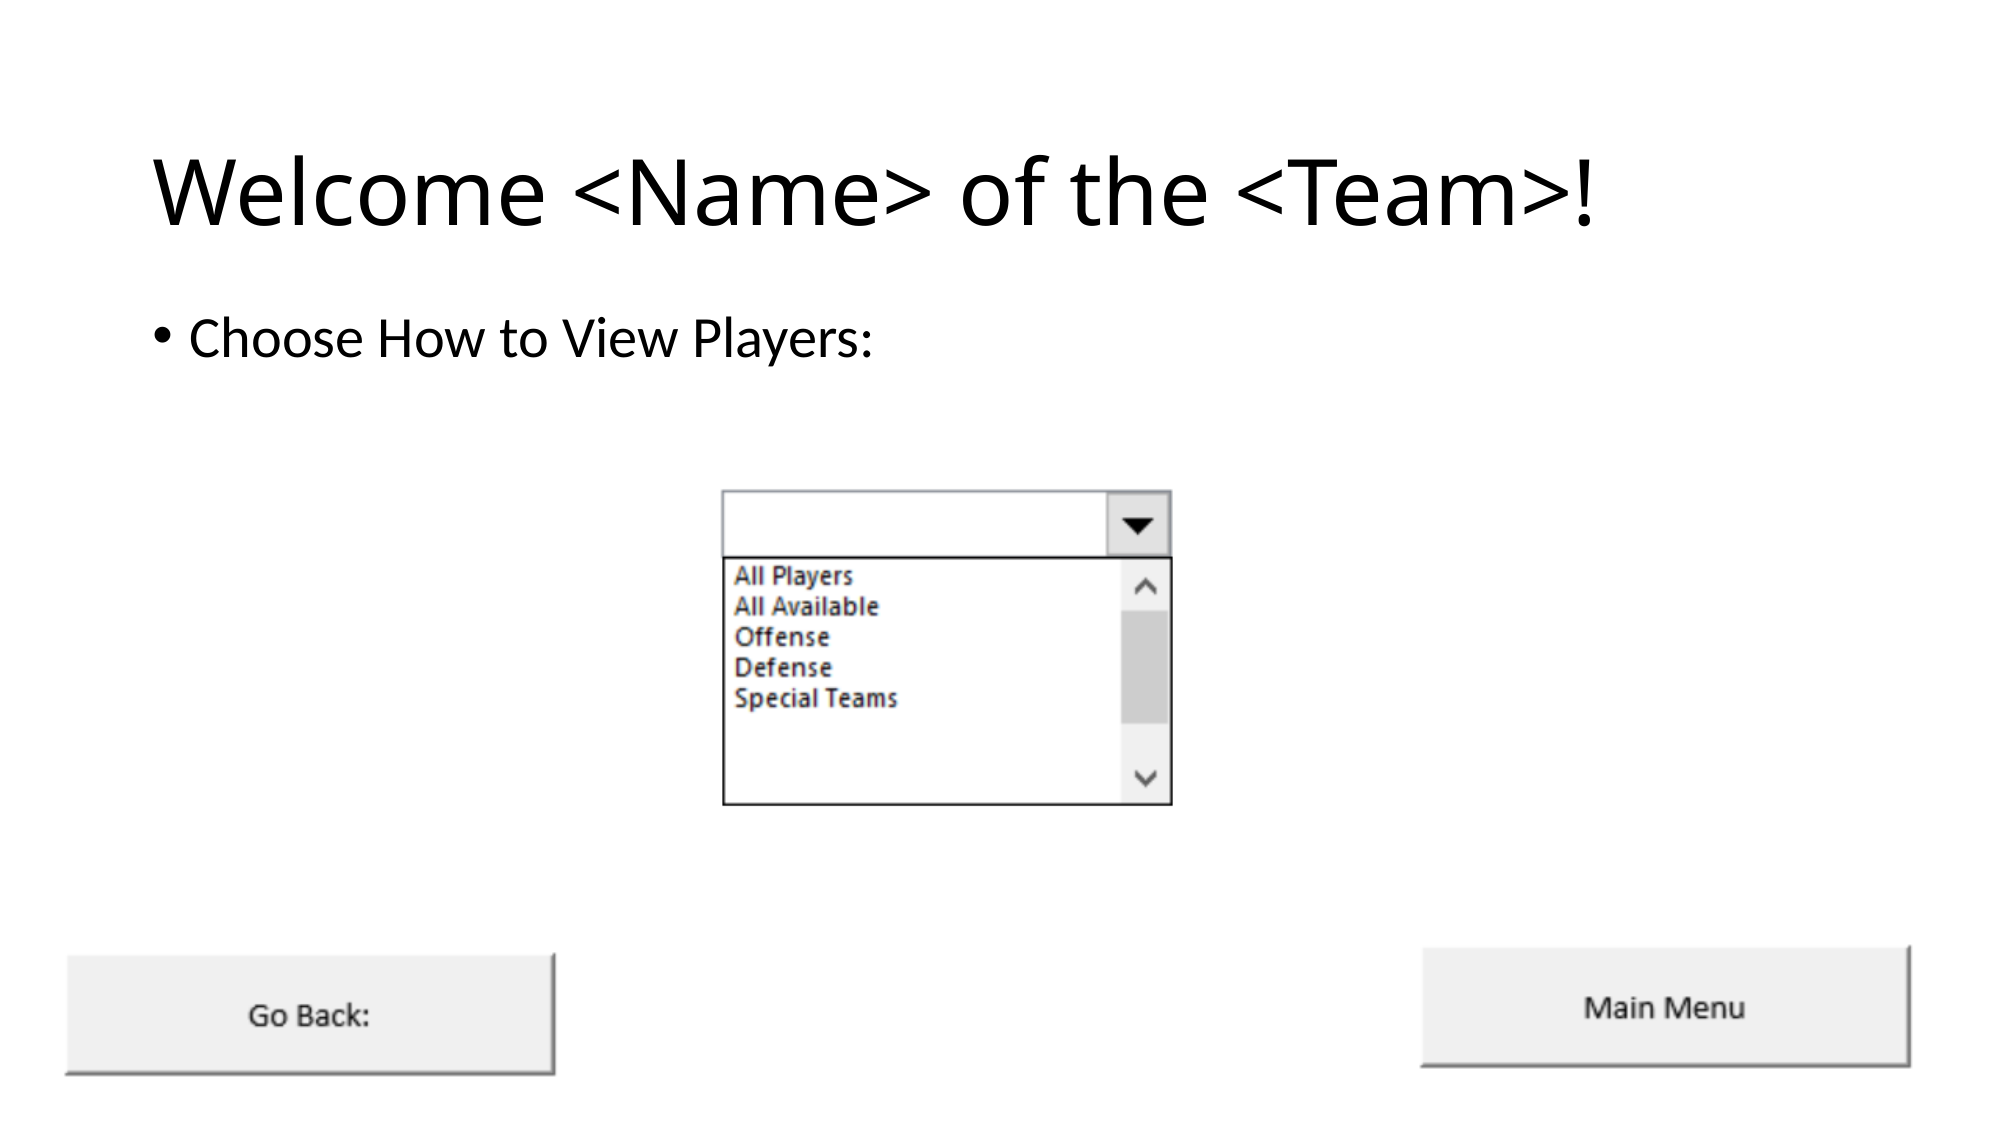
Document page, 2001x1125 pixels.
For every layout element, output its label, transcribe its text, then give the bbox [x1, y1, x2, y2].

list Choose How to View Players: [137, 299, 1863, 394]
picture [707, 466, 1198, 839]
picture [52, 937, 576, 1097]
title Welcome <Name> of the <Team>! [137, 86, 1863, 299]
picture [1409, 934, 1919, 1076]
